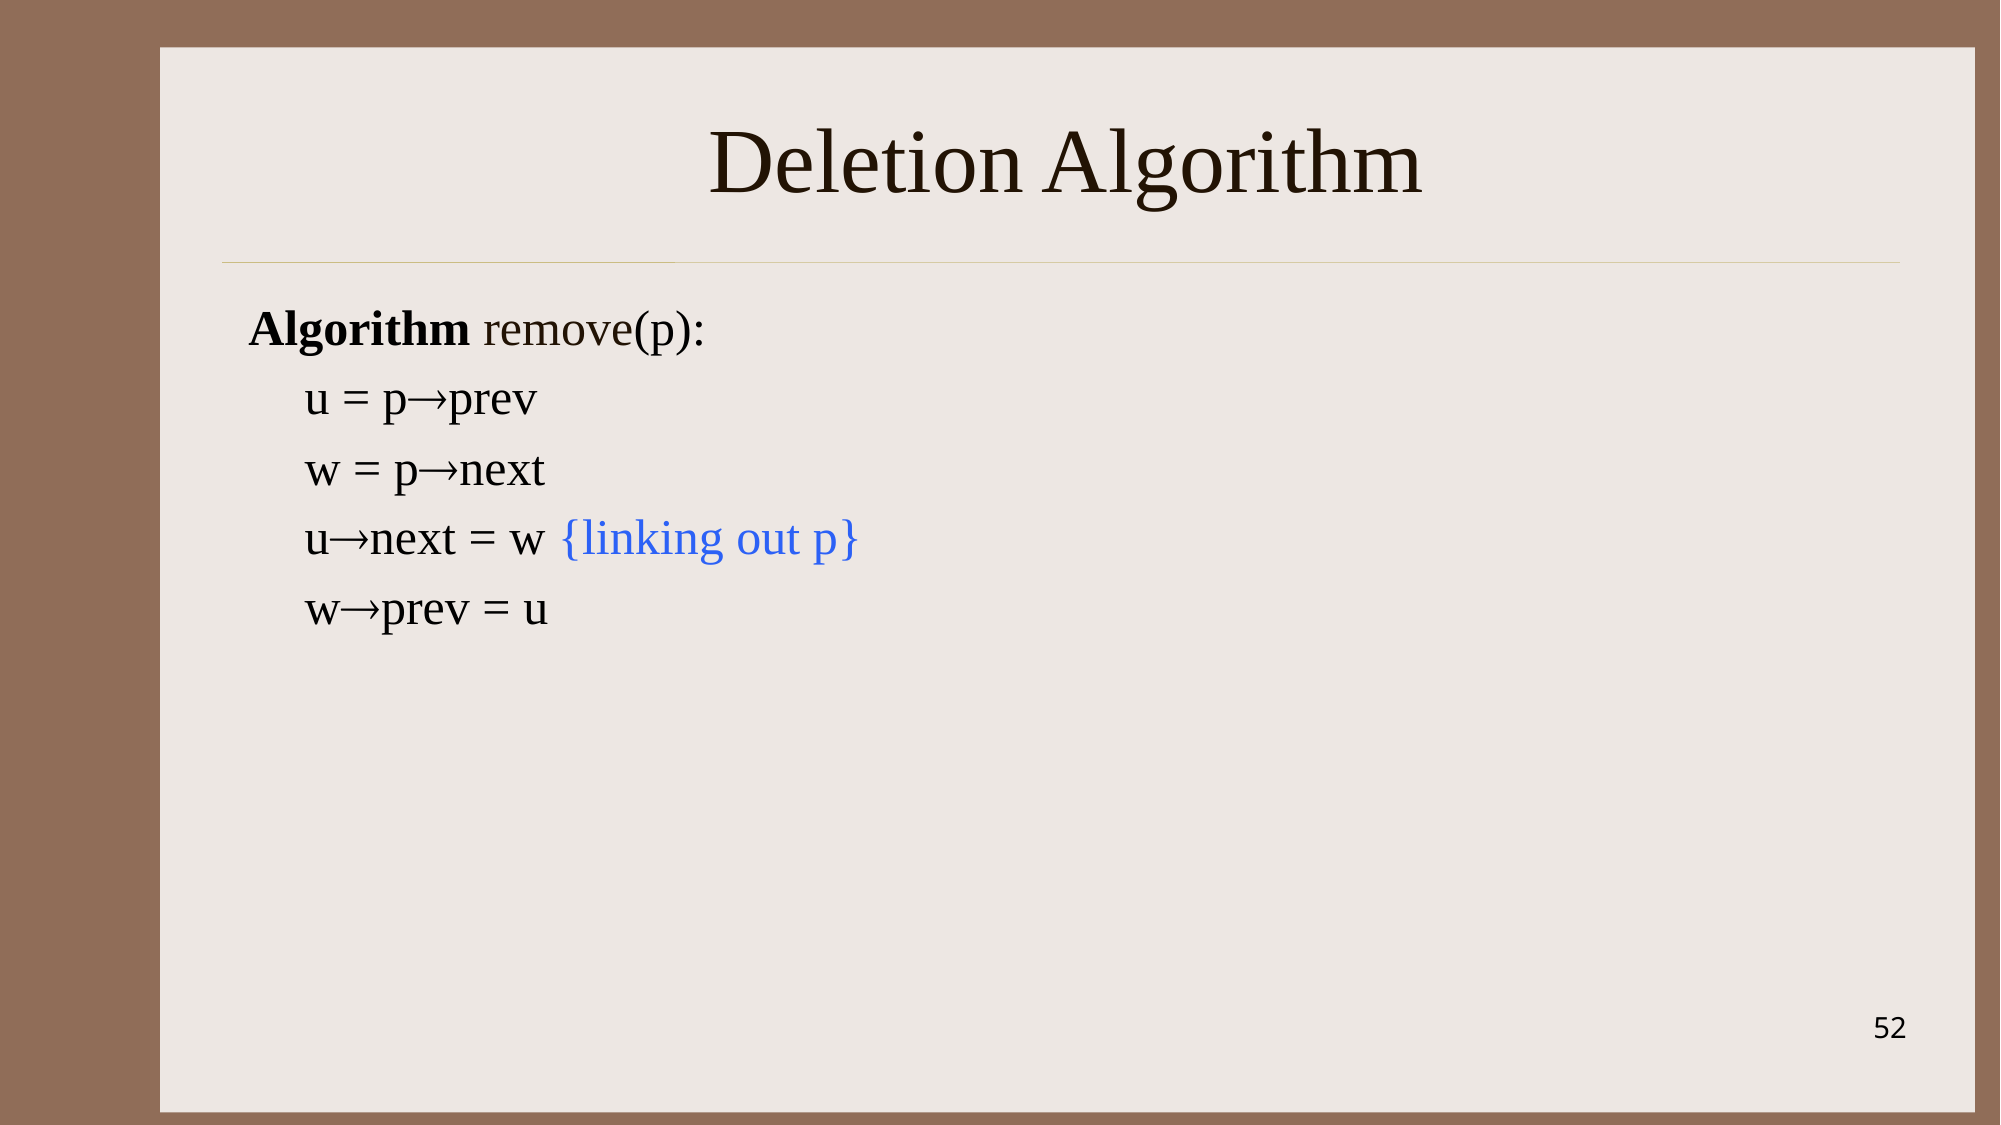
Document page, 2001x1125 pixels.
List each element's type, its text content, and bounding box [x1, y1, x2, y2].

title Deletion Algorithm [233, 62, 1900, 250]
slide_number 52 [1505, 1001, 1922, 1077]
list Algorithm remove(p): u = pprev w = pnext unext = w {linking out p} wprev = u [233, 287, 1900, 963]
